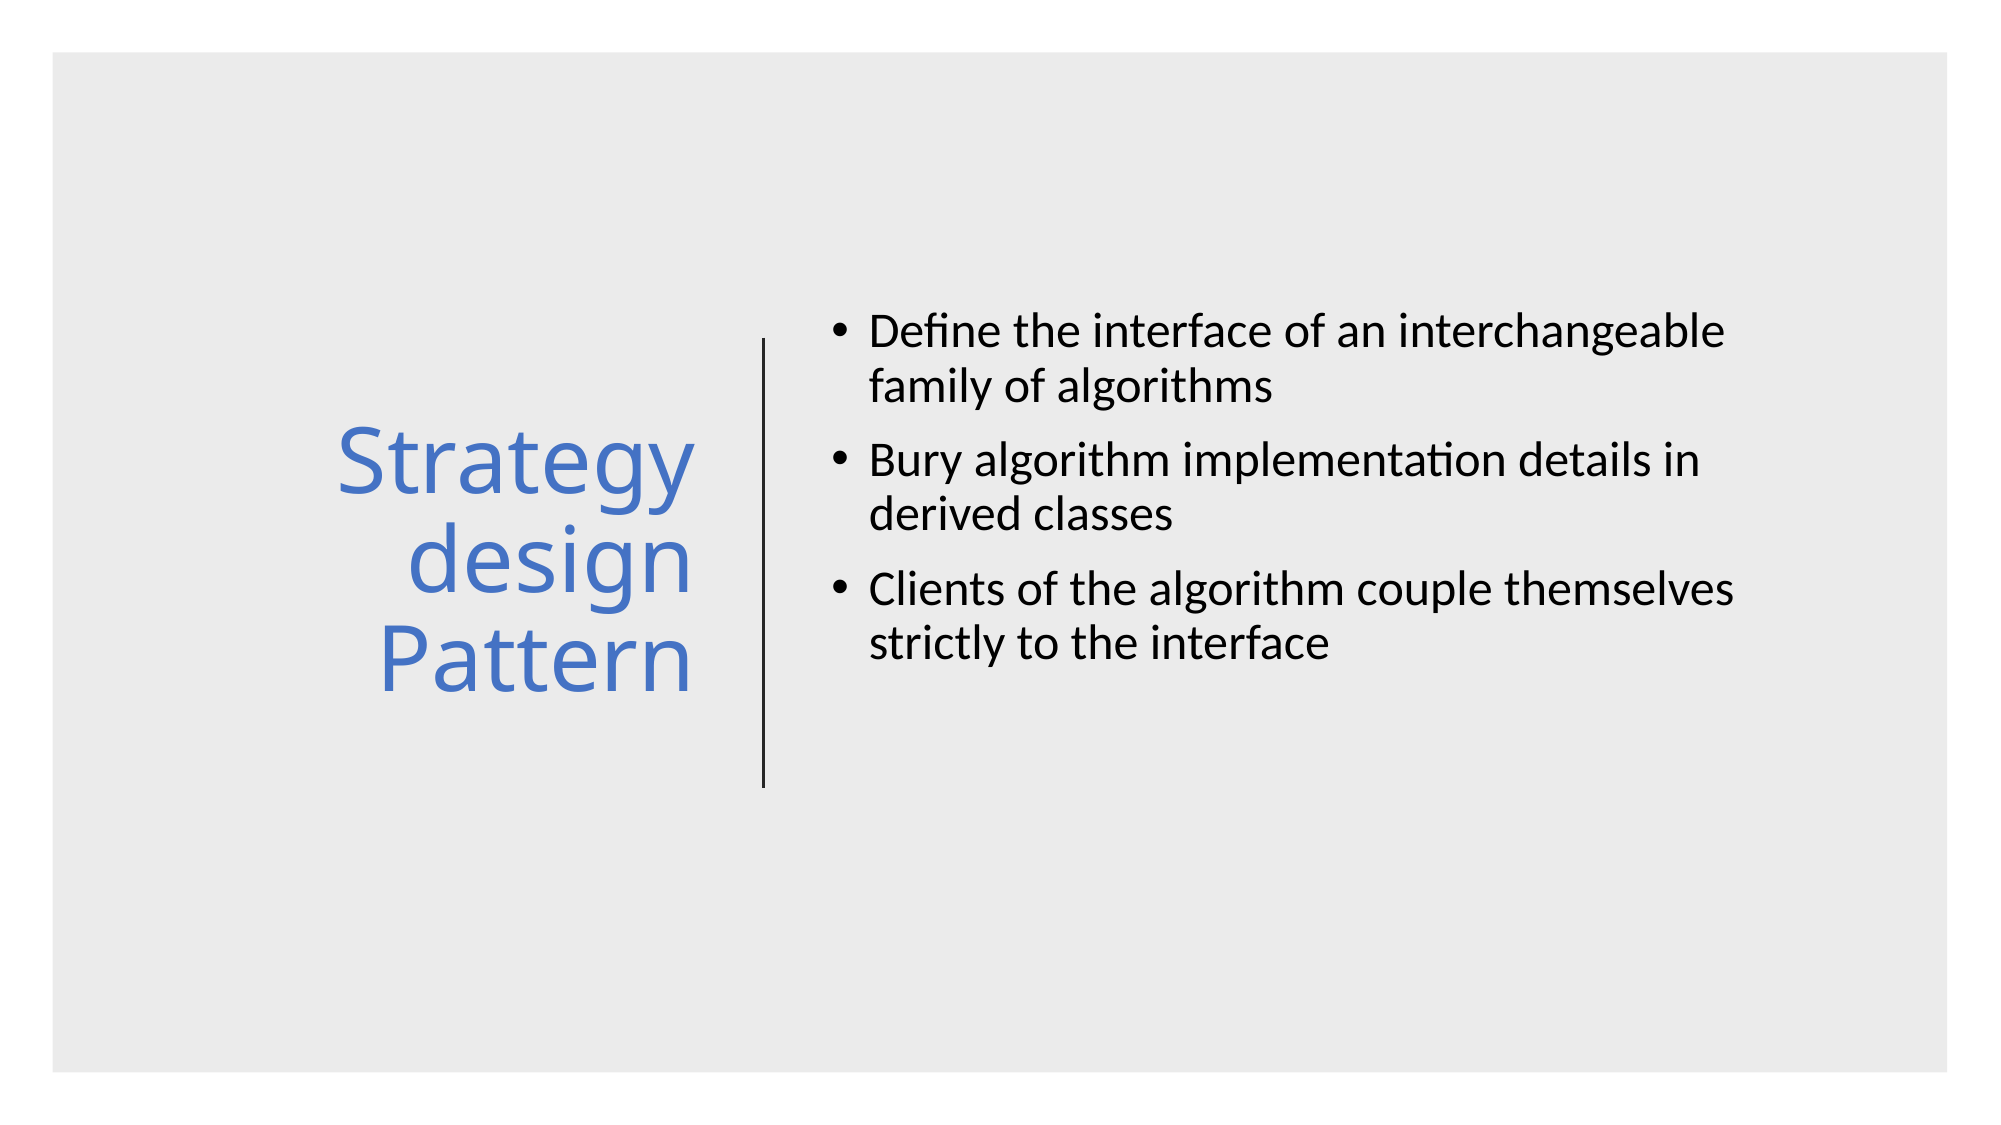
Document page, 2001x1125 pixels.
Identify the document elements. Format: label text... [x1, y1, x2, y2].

title Strategy design Pattern [137, 158, 711, 967]
text_box [52, 51, 1948, 1073]
list Define the interface of an interchangeable family of algorithms Bury algorithm implementation details in derived classes Clients of the algorithm couple themselves strictly to the interface [816, 158, 1863, 967]
